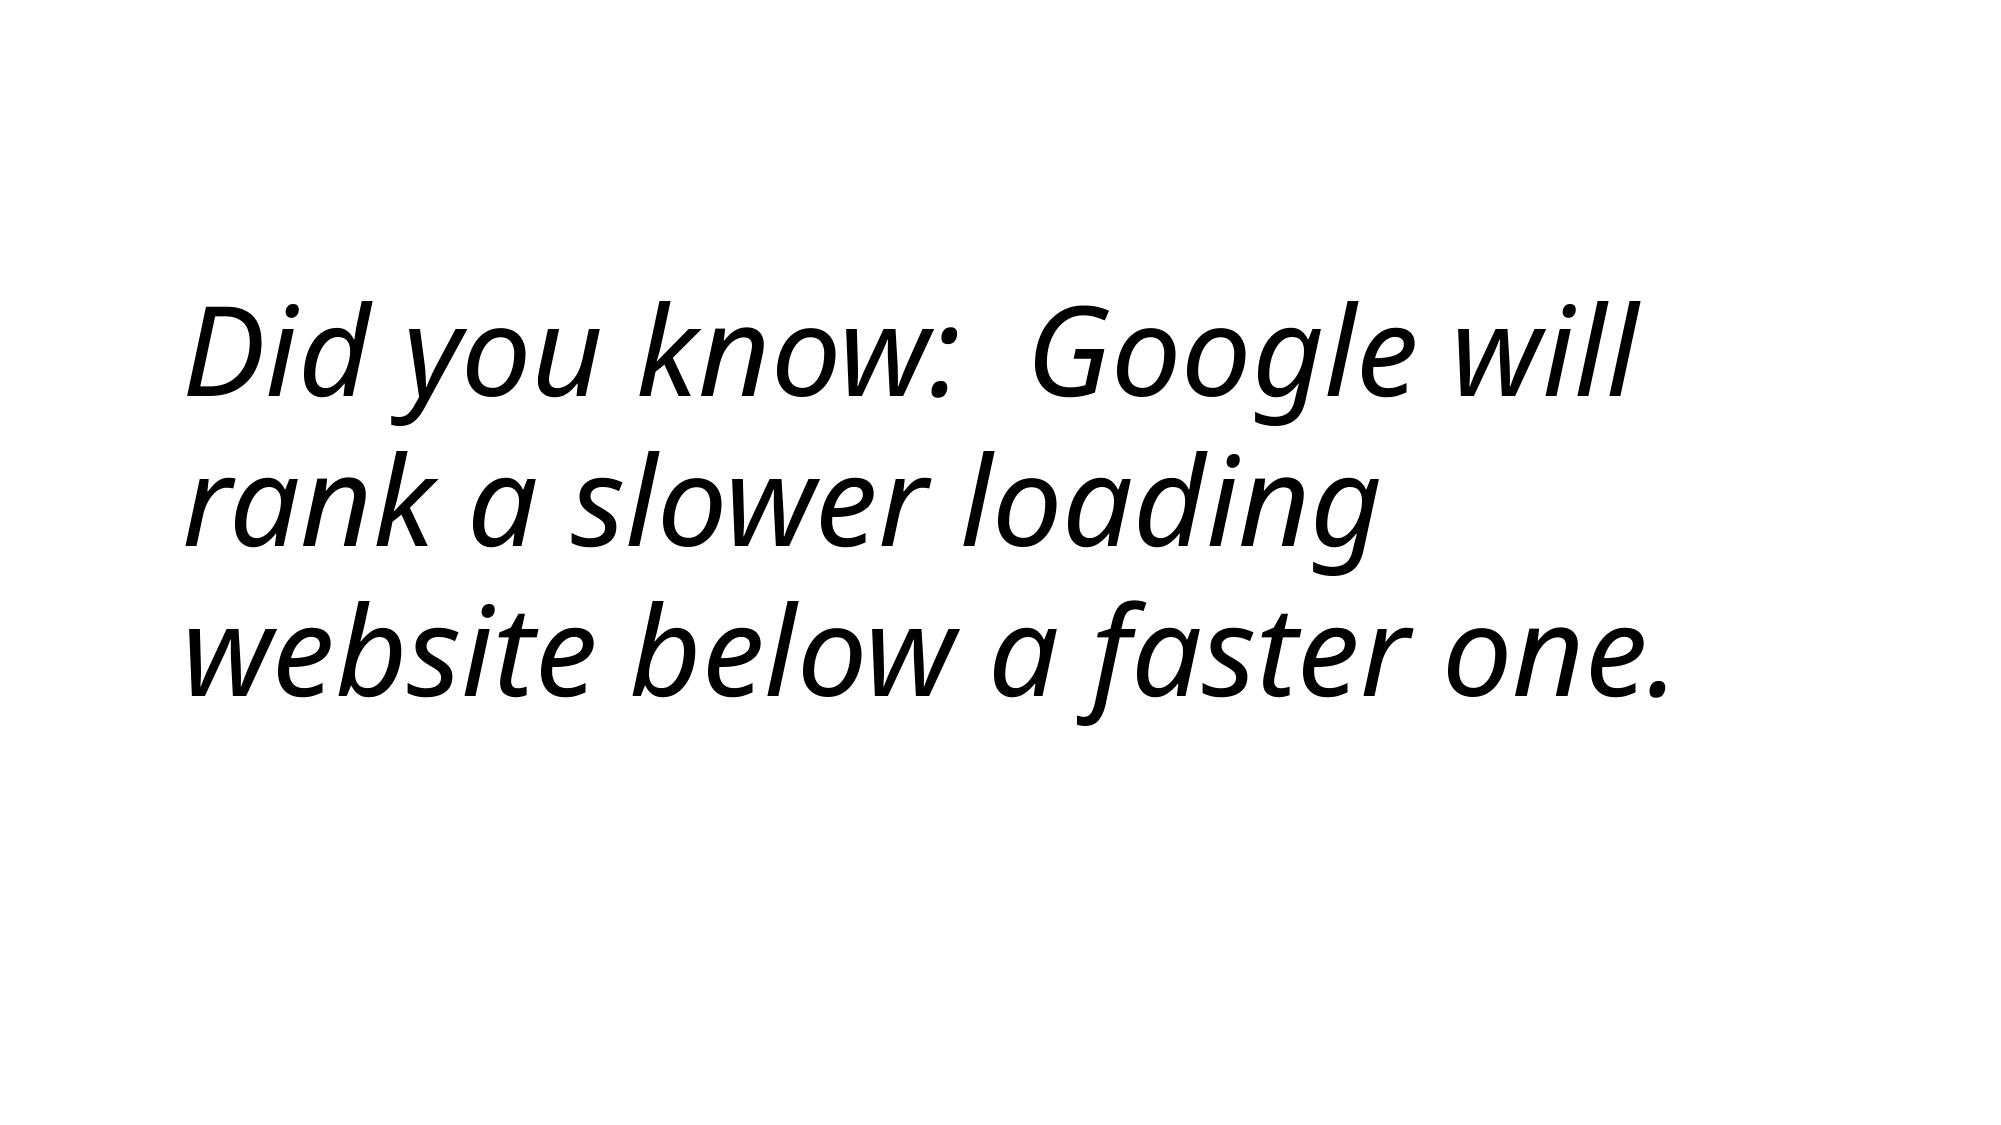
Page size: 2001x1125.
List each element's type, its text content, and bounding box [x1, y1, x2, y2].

text_box Did you know: Google will rank a slower loading website below a faster one. [167, 264, 1833, 730]
